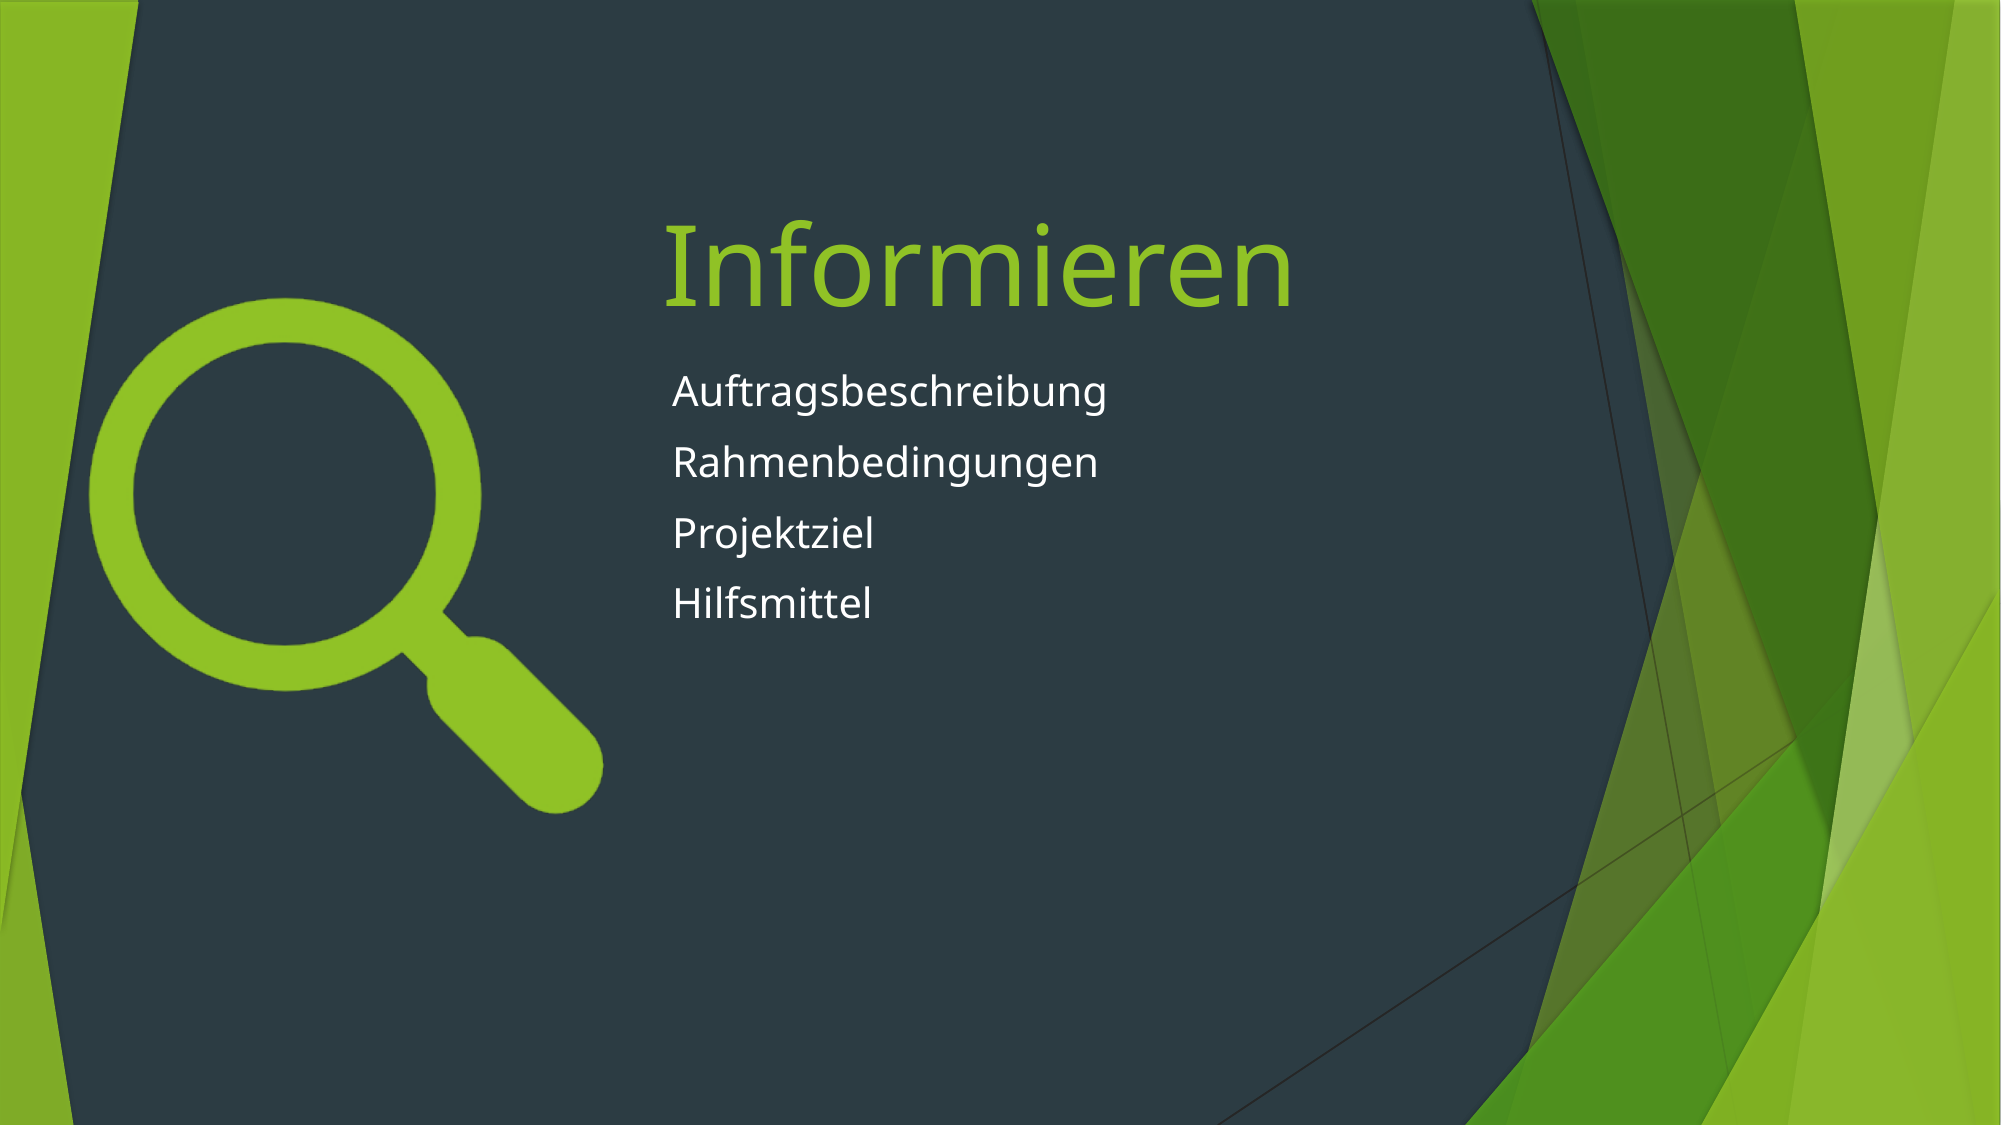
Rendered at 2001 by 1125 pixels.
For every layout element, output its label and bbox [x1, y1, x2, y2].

text_box [0, 0, 2000, 1125]
picture [36, 246, 656, 865]
